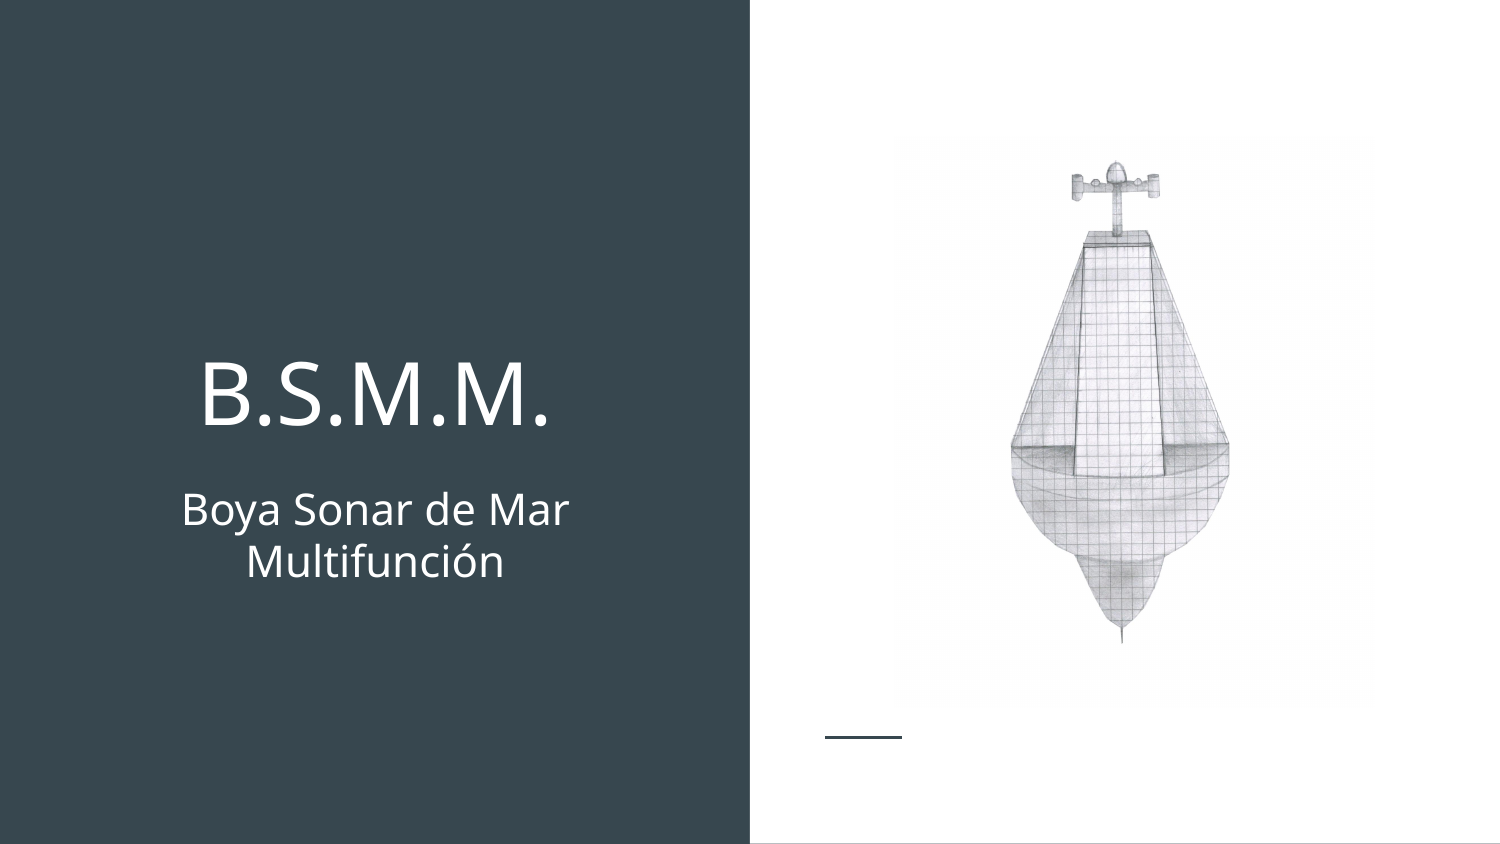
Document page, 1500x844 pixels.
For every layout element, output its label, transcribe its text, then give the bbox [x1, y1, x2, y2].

title B.S.M.M. [43, 177, 708, 458]
picture [894, 136, 1375, 708]
subtitle Boya Sonar de Mar Multifunción [43, 466, 708, 688]
